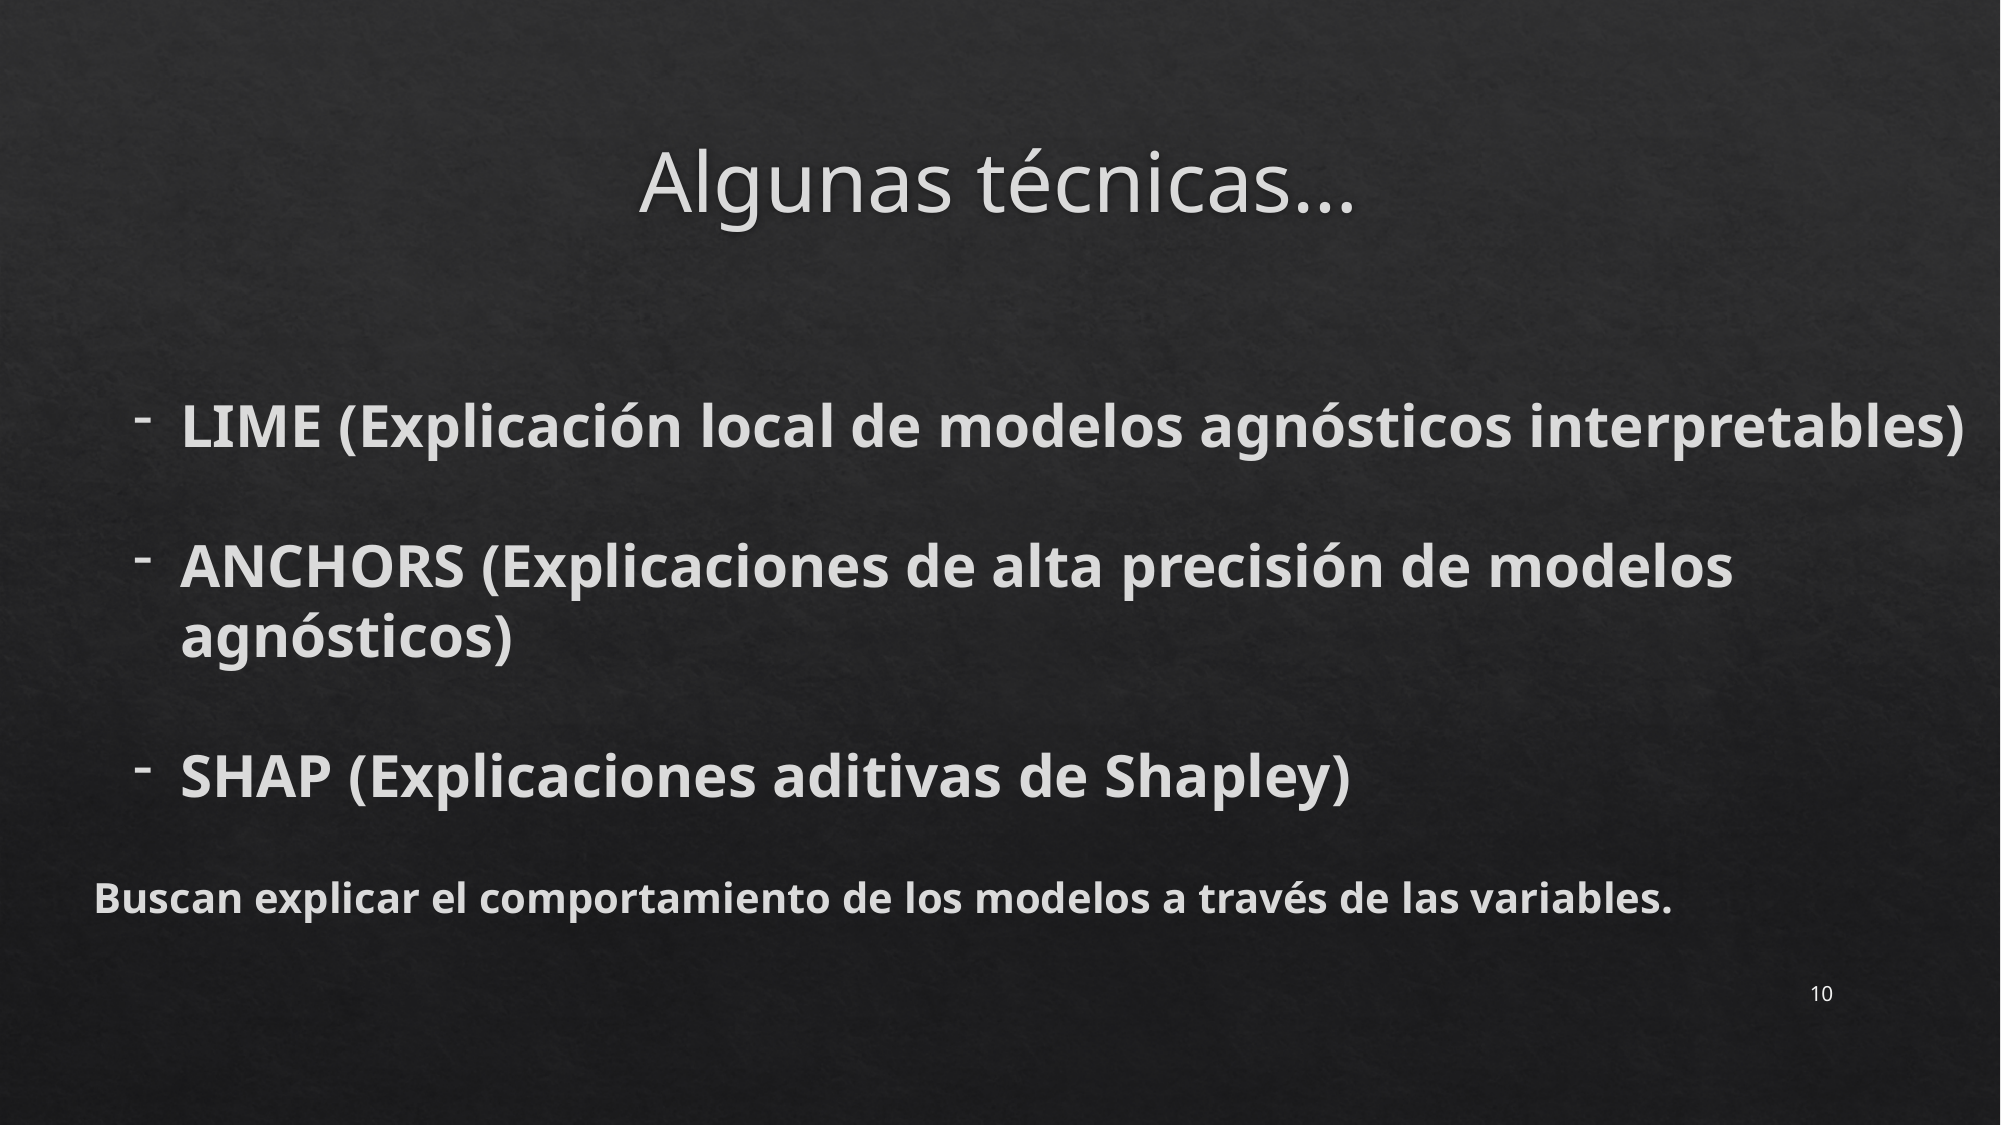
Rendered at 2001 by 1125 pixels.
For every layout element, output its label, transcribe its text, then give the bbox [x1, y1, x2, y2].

title Algunas técnicas… [149, 99, 1849, 260]
text_box LIME (Explicación local de modelos agnósticos interpretables) ANCHORS (Explicaciones de alta precisión de modelos agnósticos) SHAP (Explicaciones aditivas de Shapley) [118, 381, 2000, 862]
slide_number 10 [1724, 974, 1849, 1025]
text_box Buscan explicar el comportamiento de los modelos a través de las variables. [78, 864, 2000, 974]
